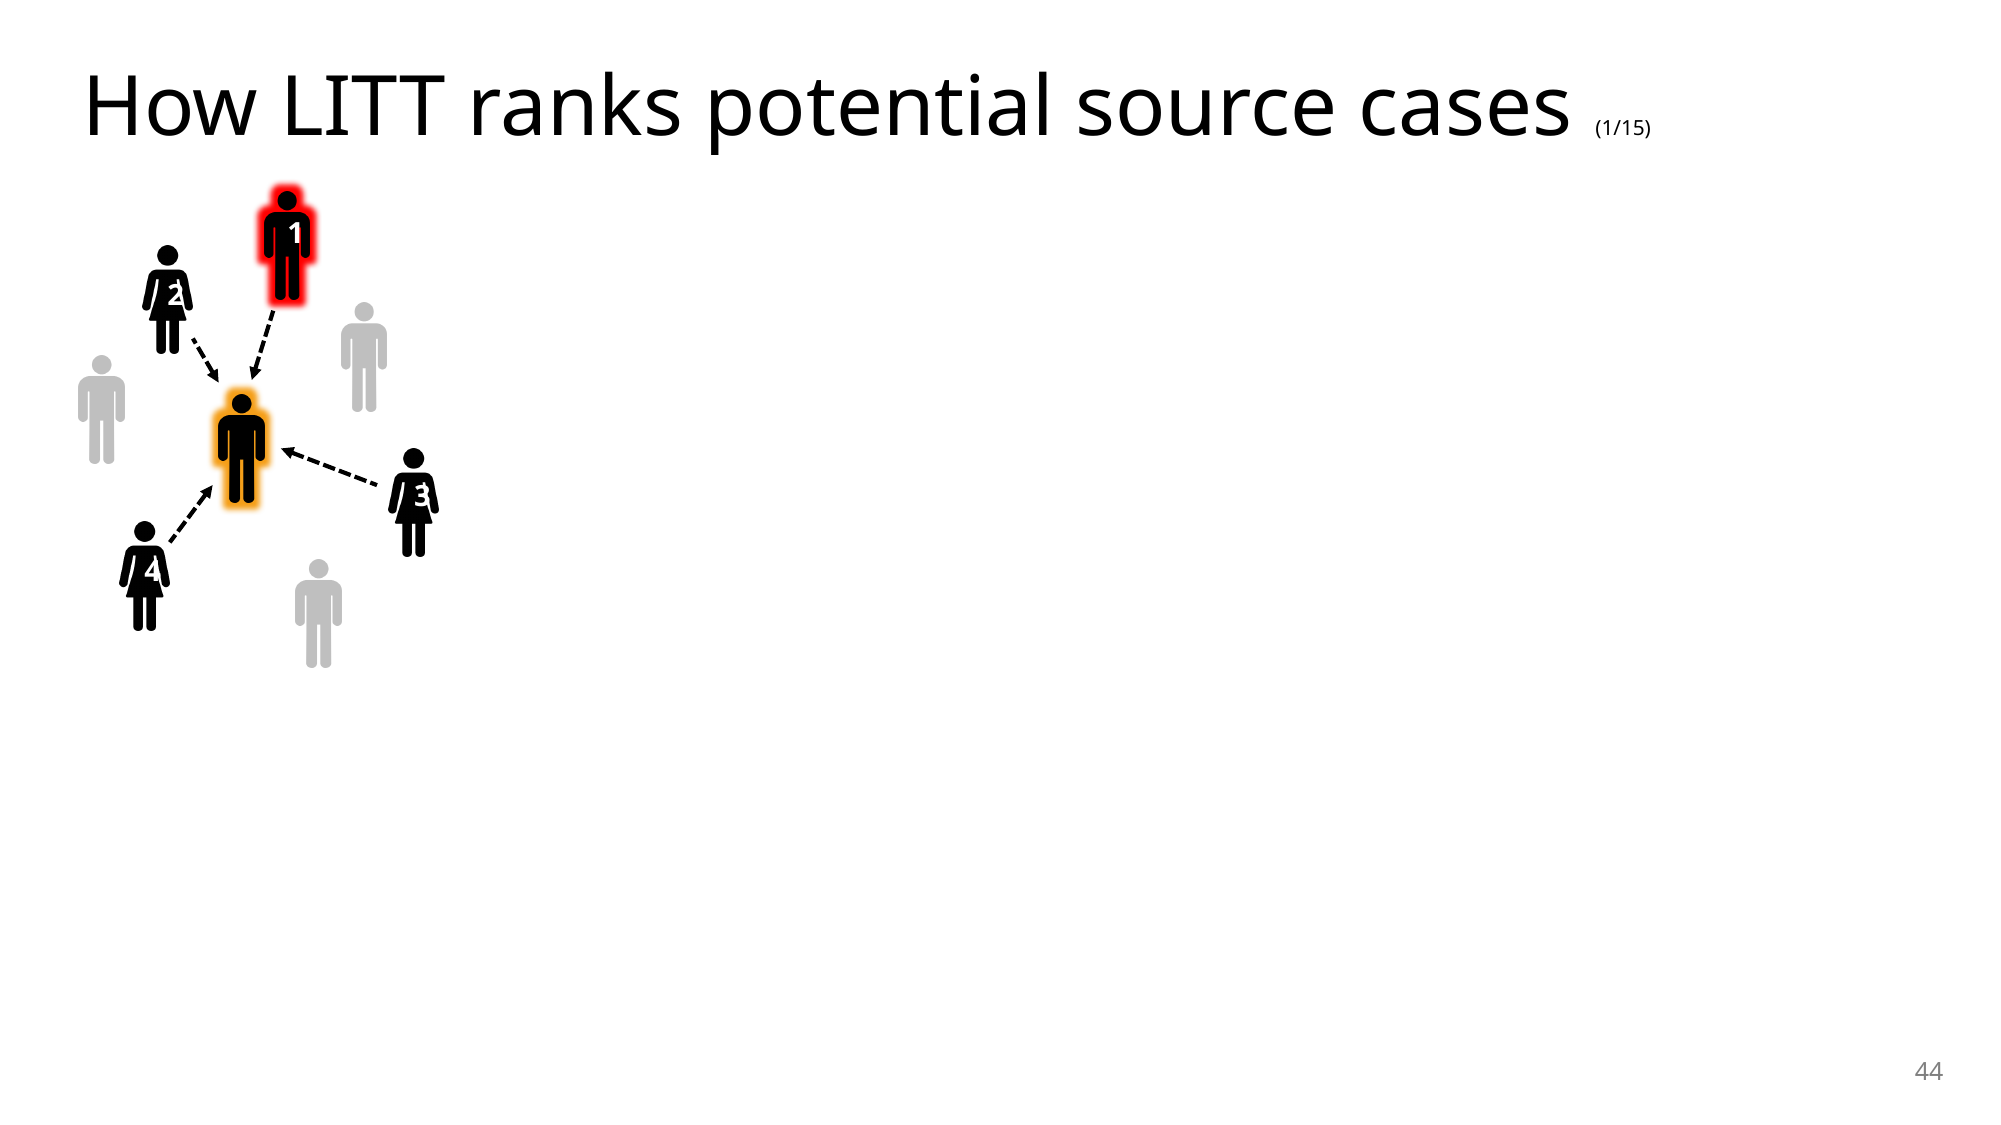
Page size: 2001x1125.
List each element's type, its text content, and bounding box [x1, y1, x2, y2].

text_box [70, 191, 439, 679]
title How LITT ranks potential source cases (1/15) [67, 0, 1793, 218]
slide_number 44 [1508, 1042, 1959, 1103]
